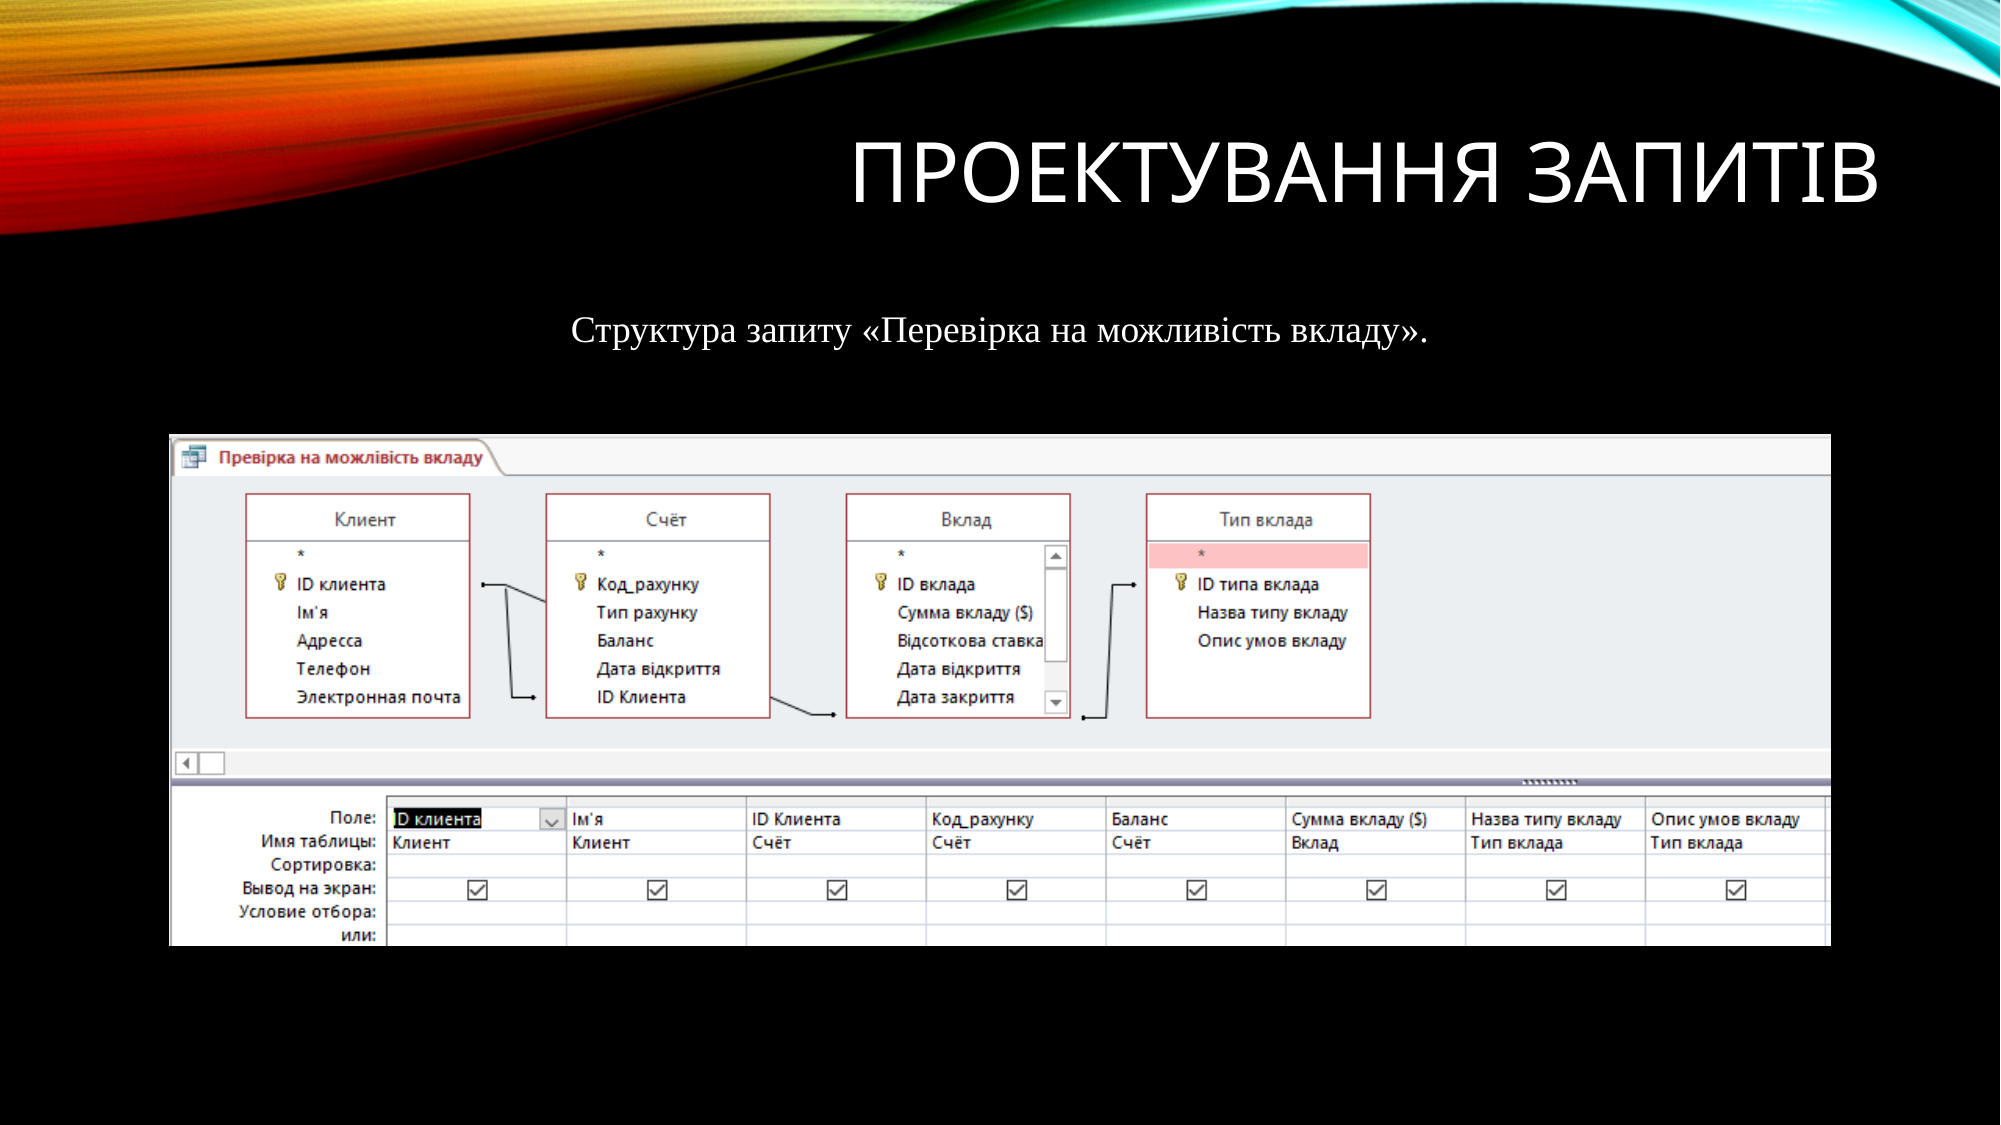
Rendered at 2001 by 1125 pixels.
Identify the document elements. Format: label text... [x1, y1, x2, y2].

title Проектування запитів [484, 69, 1897, 282]
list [169, 434, 1831, 946]
picture [0, 0, 2000, 237]
text_box Структура запиту «Перевірка на можливість вкладу». [556, 297, 1444, 357]
